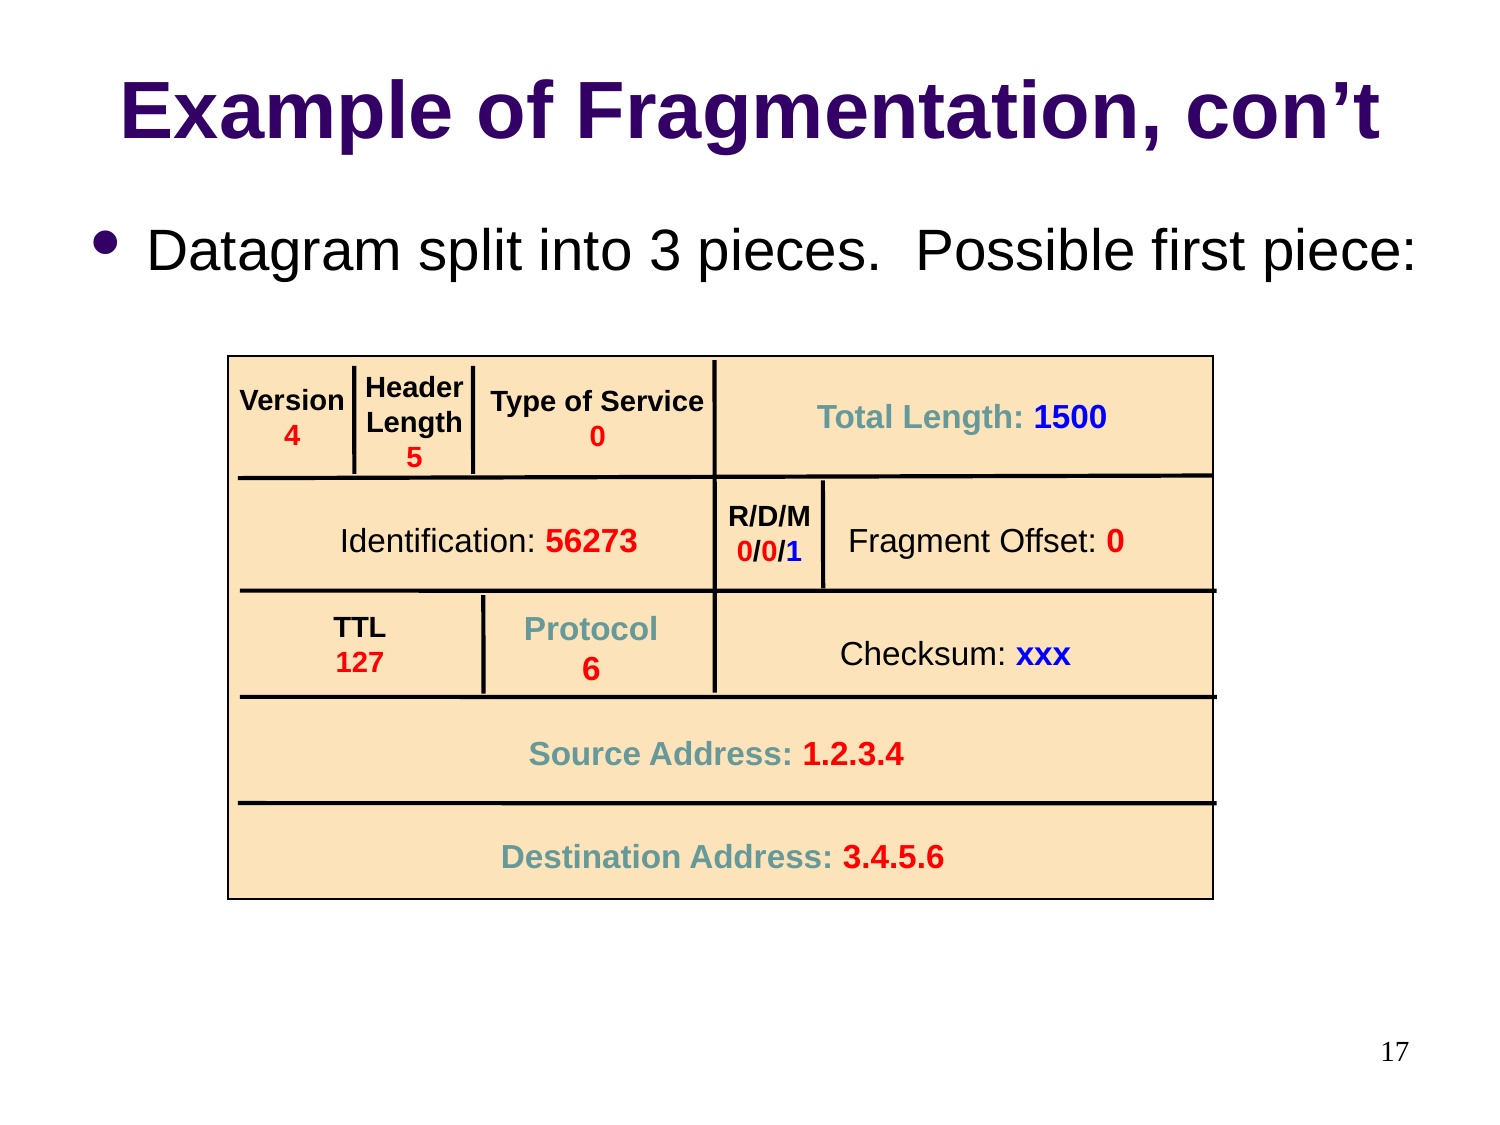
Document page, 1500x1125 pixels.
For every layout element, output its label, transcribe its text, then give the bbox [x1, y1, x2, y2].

text_box Total Length: 1500 [802, 387, 1123, 442]
text_box Type of Service 0 [475, 374, 720, 460]
text_box R/D/M 0/0/1 [713, 490, 826, 575]
text_box Protocol 6 [487, 599, 696, 695]
text_box Version 4 [224, 373, 350, 459]
text_box Fragment Offset: 0 [833, 511, 1140, 567]
text_box [228, 355, 1214, 590]
text_box Source Address: 1.2.3.4 [513, 724, 920, 780]
text_box TTL 127 [318, 600, 402, 686]
text_box [228, 459, 1214, 900]
slide_number 17 [1074, 1024, 1426, 1101]
text_box Identification: 56273 [324, 512, 653, 567]
text_box Header Length 5 [350, 361, 479, 481]
list Datagram split into 3 pieces. Possible first piece: [75, 212, 1475, 1006]
title Example of Fragmentation, con’t [0, 20, 1500, 163]
text_box Checksum: xxx [825, 624, 1087, 680]
text_box Destination Address: 3.4.5.6 [486, 827, 960, 882]
